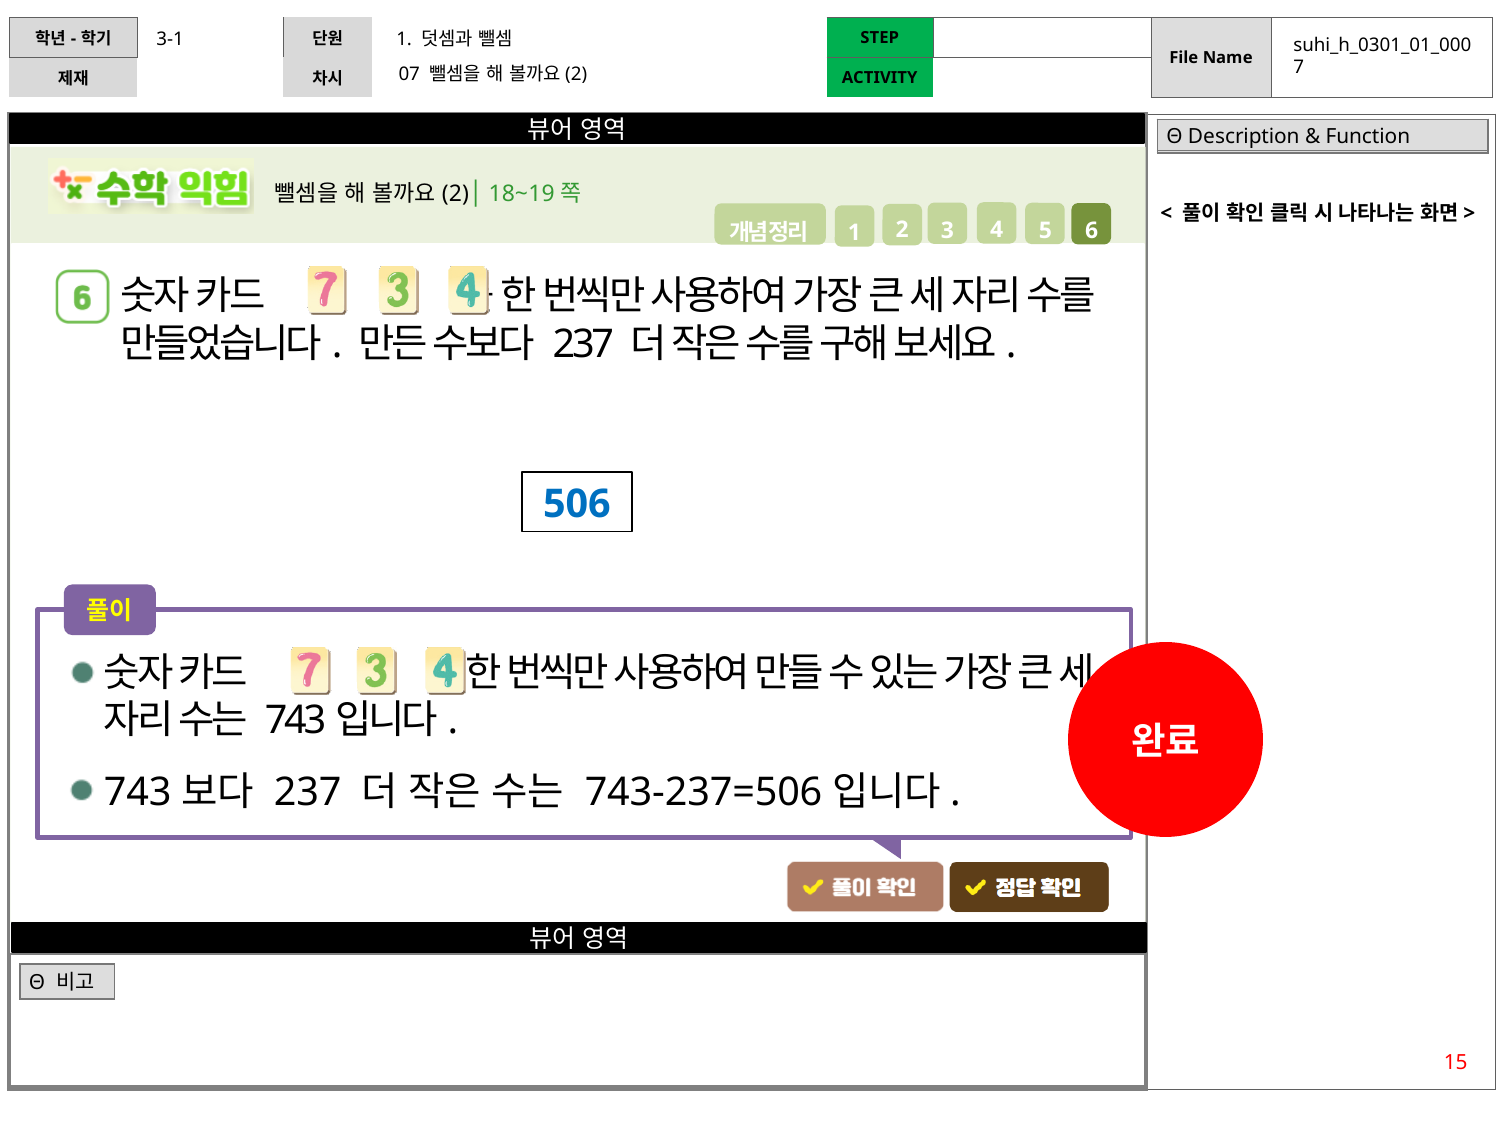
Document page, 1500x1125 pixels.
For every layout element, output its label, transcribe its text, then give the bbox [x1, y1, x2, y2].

text_box 완료 [1136, 639, 1266, 840]
picture [54, 266, 113, 326]
text_box 6 [1072, 194, 1112, 251]
text_box 1. 덧셈과 뺄셈 [381, 18, 538, 55]
text_box 5 [1024, 194, 1072, 251]
text_box 3-1 [141, 18, 284, 55]
picture [65, 654, 96, 688]
text_box < 풀이 확인 클릭 시 나타나는 화면> [1145, 160, 1500, 295]
text_box 1 [835, 196, 880, 253]
picture [48, 158, 254, 214]
text_box 506 [521, 471, 632, 532]
picture [290, 647, 332, 695]
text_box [36, 584, 1132, 860]
table_header Θ Description & Function [1158, 120, 1487, 150]
text_box 2 [880, 193, 928, 250]
picture [448, 266, 489, 315]
text_box 07 뺄셈을 해 볼까요(2) [383, 54, 635, 91]
picture [64, 771, 95, 806]
text_box 숫자 카드 , , 를 한 번씩만 사용하여 가장 큰 세 자리 수를 만들었습니다. 만든 수보다 237 더 작은 수를 구해 보세요. [105, 263, 1109, 373]
text_box 뺄셈을 해 볼까요(2)│ 18~19쪽 [259, 171, 808, 214]
picture [948, 858, 1111, 913]
picture [355, 647, 397, 695]
text_box suhi_h_0301_01_0007 [1278, 25, 1489, 91]
picture [784, 858, 944, 913]
text_box 개념 정리 [714, 196, 835, 253]
text_box 3 [925, 194, 976, 251]
picture [425, 647, 466, 695]
picture [306, 266, 349, 315]
text_box 4 [975, 193, 1023, 250]
picture [377, 266, 419, 315]
